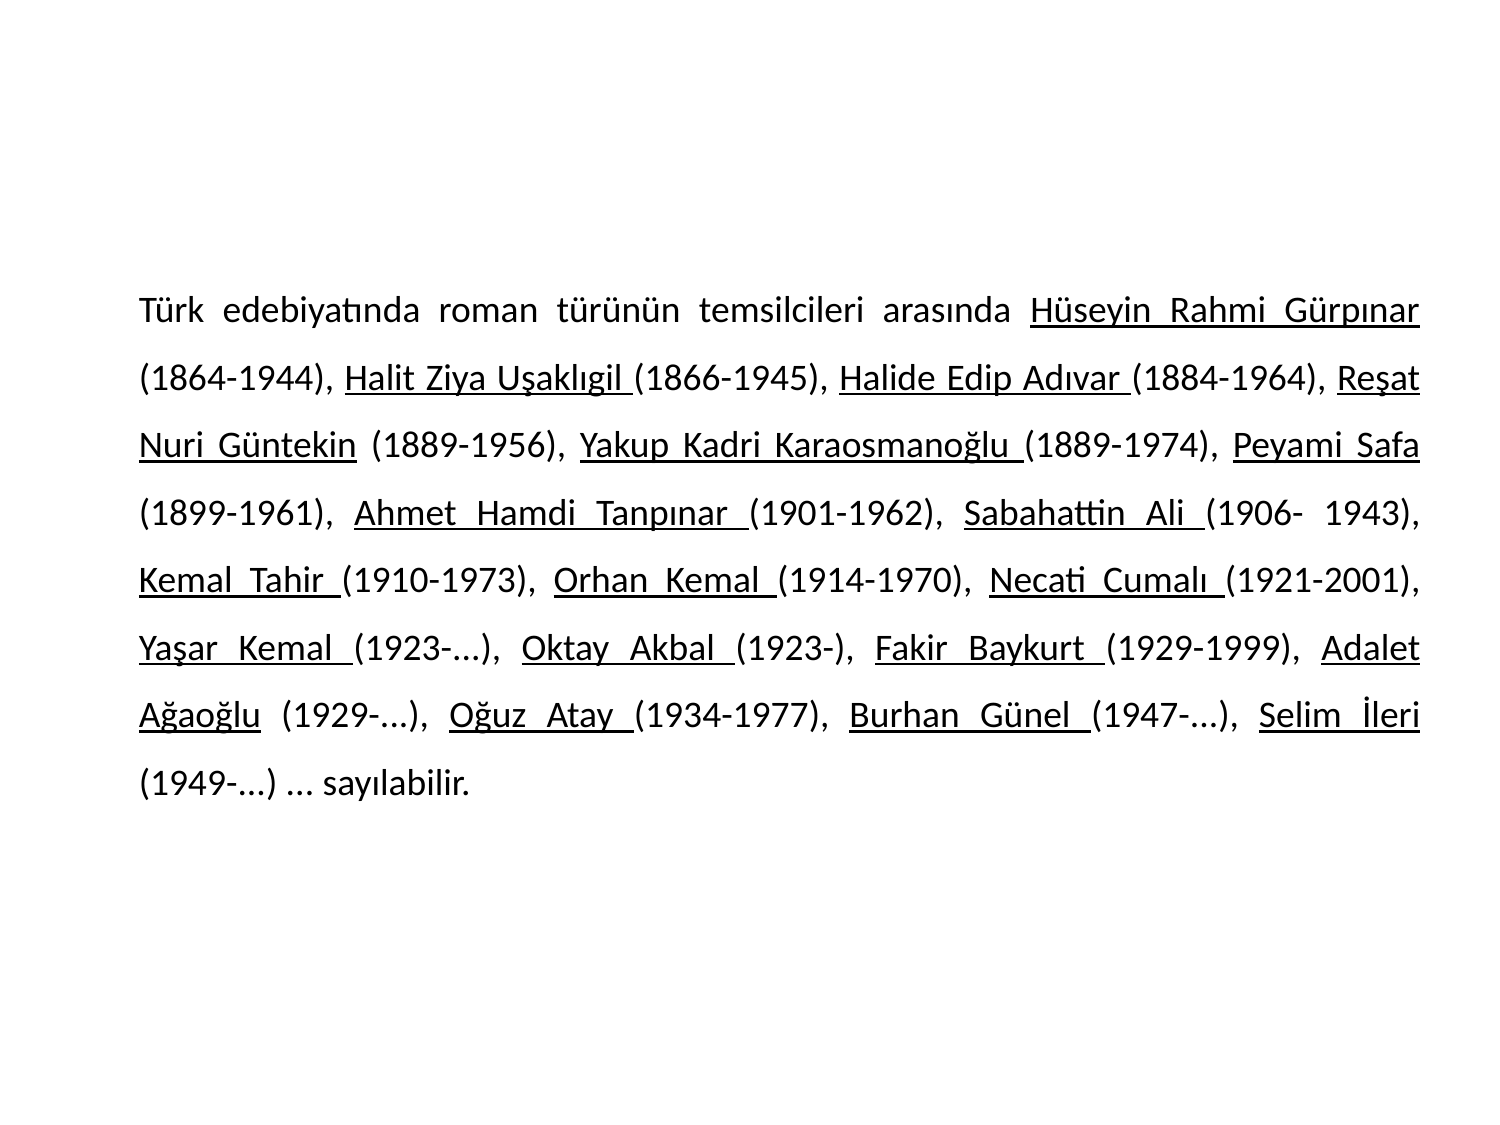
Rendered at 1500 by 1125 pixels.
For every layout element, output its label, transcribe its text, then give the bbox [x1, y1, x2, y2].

text_box Türk edebiyatında roman türünün temsilcileri arasında Hüseyin Rahmi Gürpınar (1864-1944), Halit Ziya Uşaklıgil (1866-1945), Halide Edip Adıvar (1884-1964), Reşat Nuri Güntekin (1889-1956), Yakup Kadri Karaosmanoğlu (1889-1974), Peyami Safa (1899-1961), Ahmet Hamdi Tanpınar (1901-1962), Sabahattin Ali (1906- 1943), Kemal Tahir (1910-1973), Orhan Kemal (1914-1970), Necati Cumalı (1921-2001), Yaşar Kemal (1923-...), Oktay Akbal (1923-), Fakir Baykurt (1929-1999), Adalet Ağaoğlu (1929-...), Oğuz Atay (1934-1977), Burhan Günel (1947-...), Selim İleri (1949-...) ... sayılabilir. [123, 255, 1435, 811]
